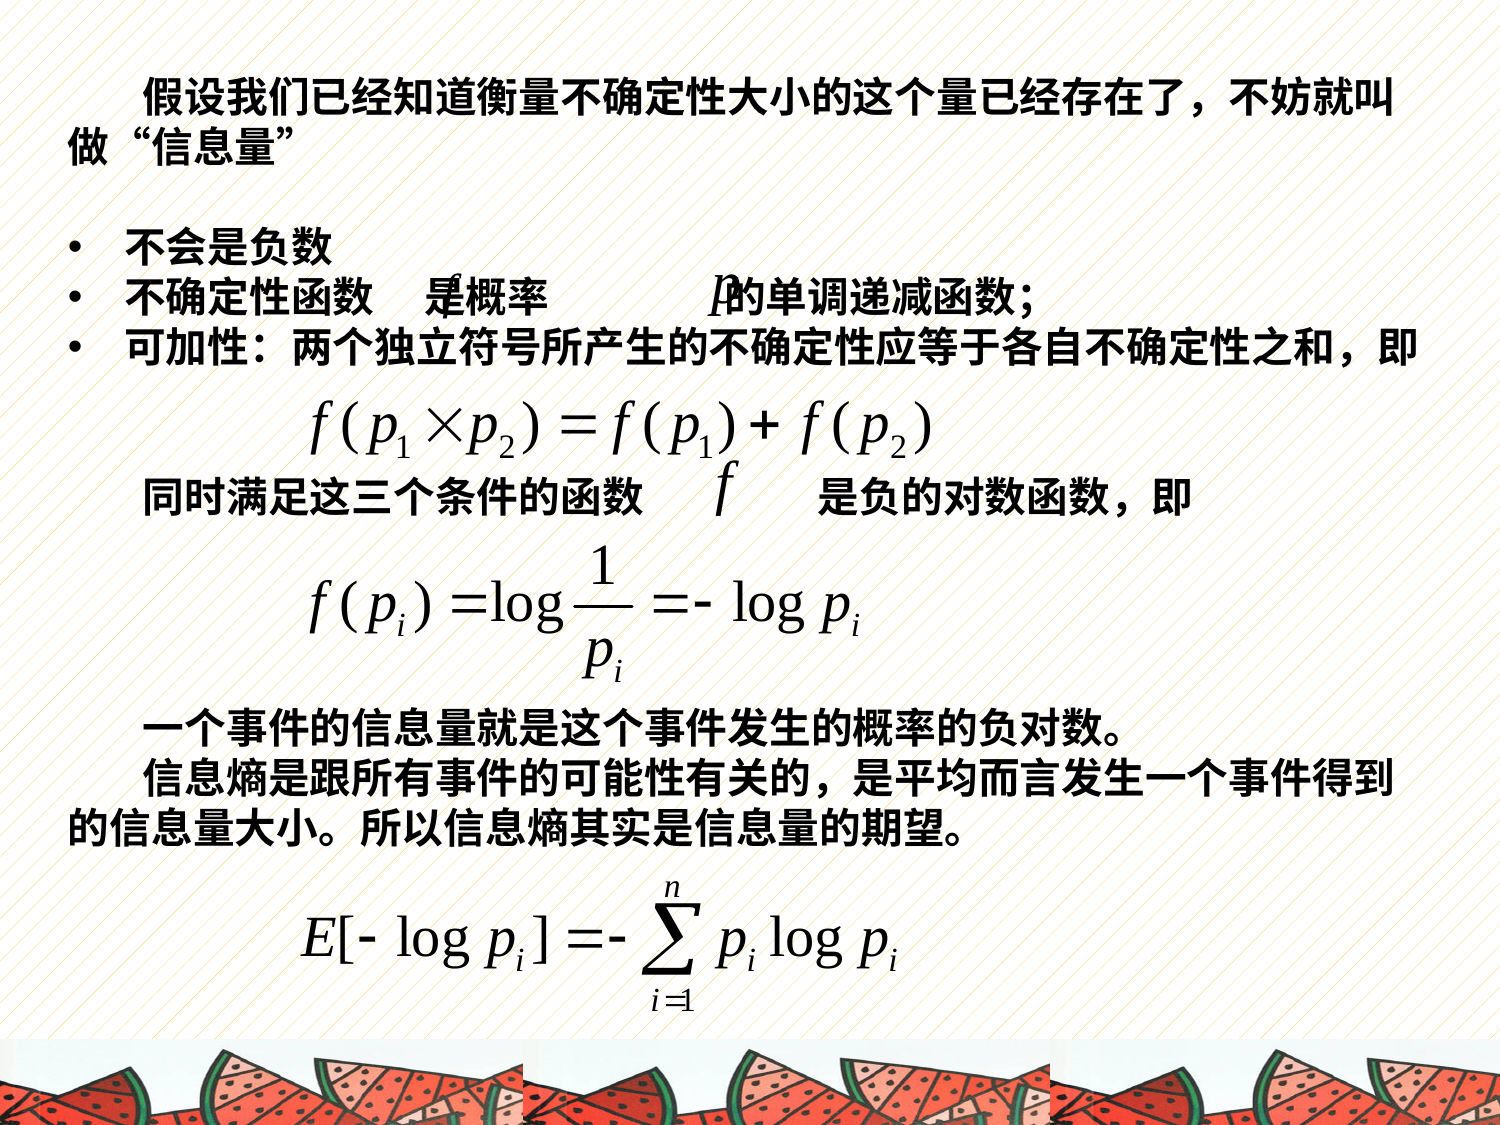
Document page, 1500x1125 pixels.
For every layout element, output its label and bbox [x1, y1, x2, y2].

text_box [52, 63, 1448, 1025]
text_box [0, 1039, 1500, 1125]
